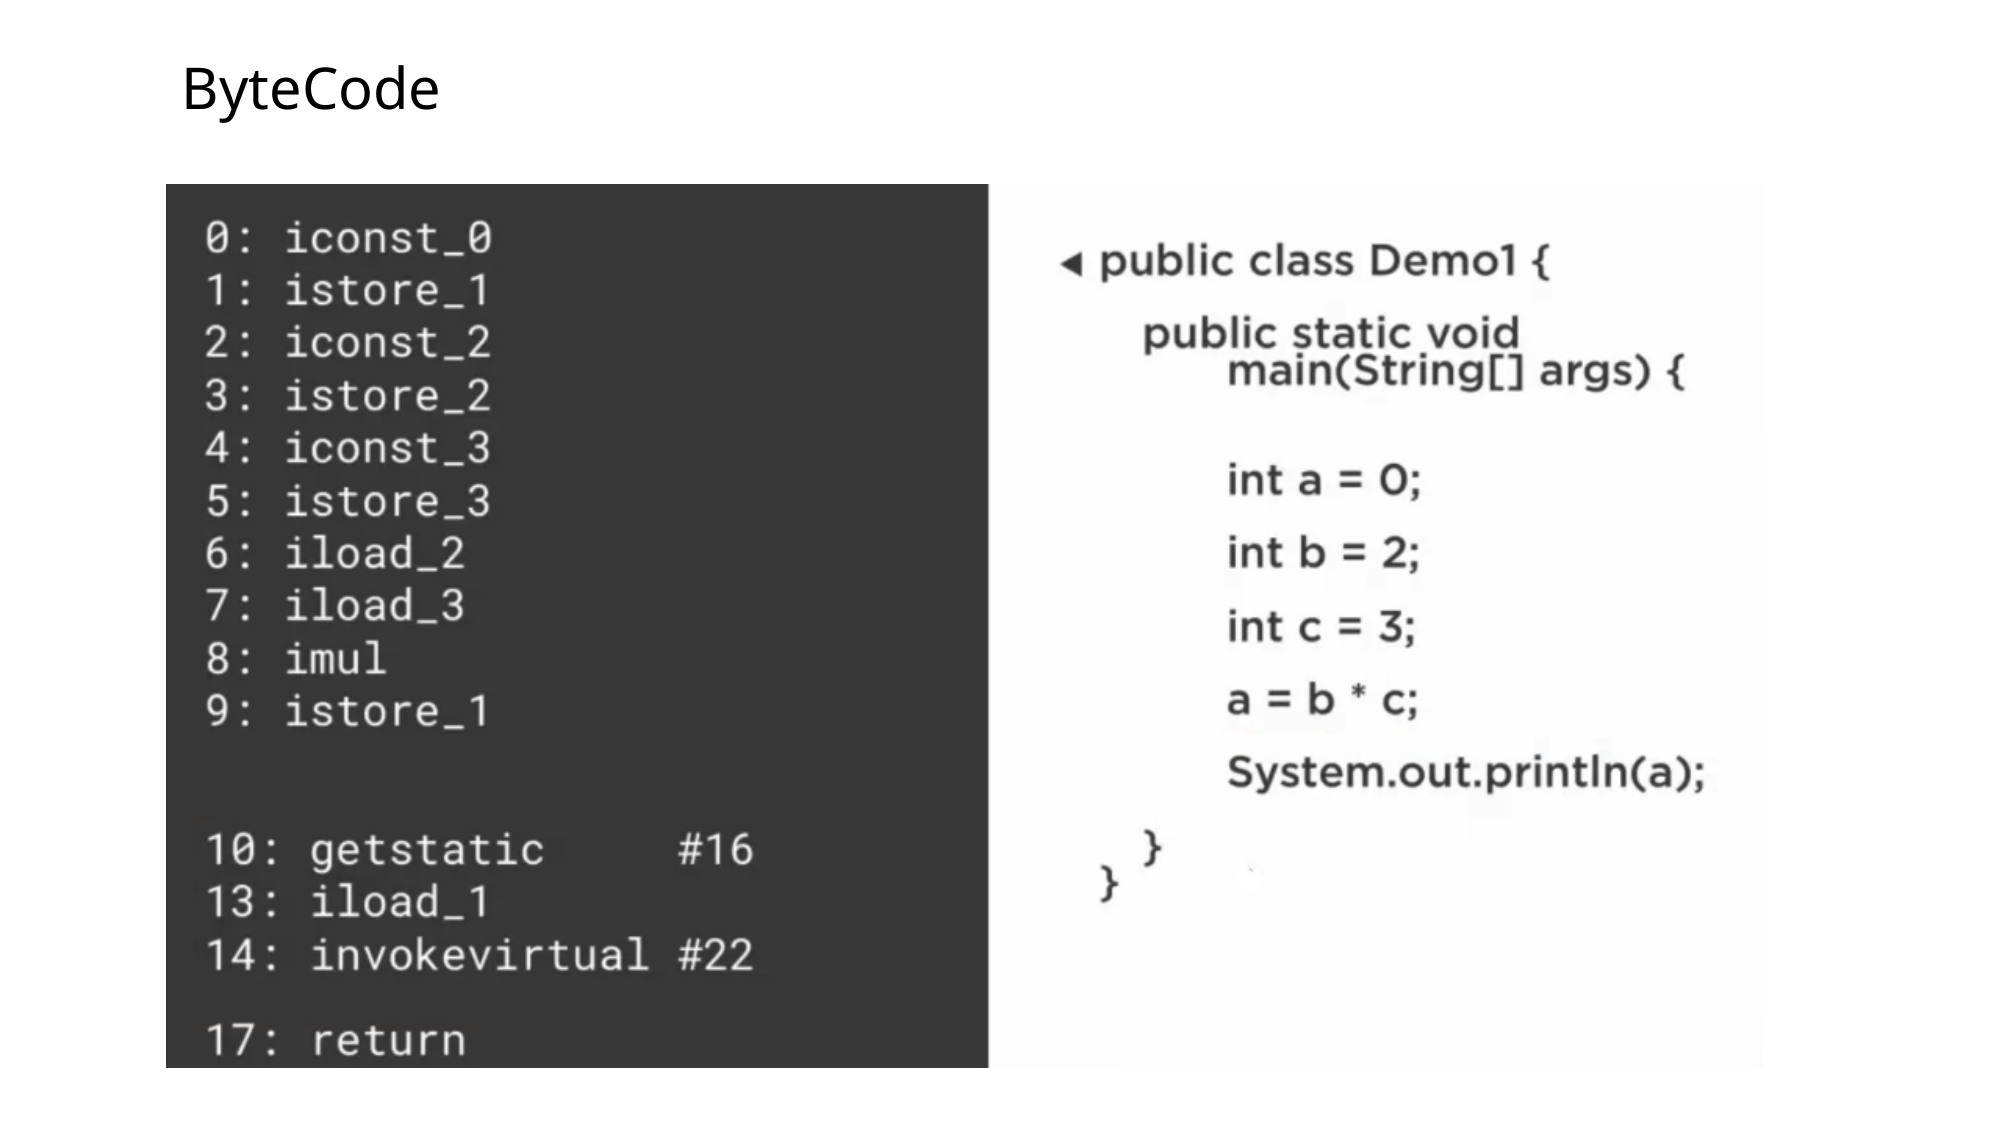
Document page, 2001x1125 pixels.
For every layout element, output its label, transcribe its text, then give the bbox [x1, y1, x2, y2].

picture [166, 184, 1763, 1068]
title ByteCode [166, 51, 539, 131]
